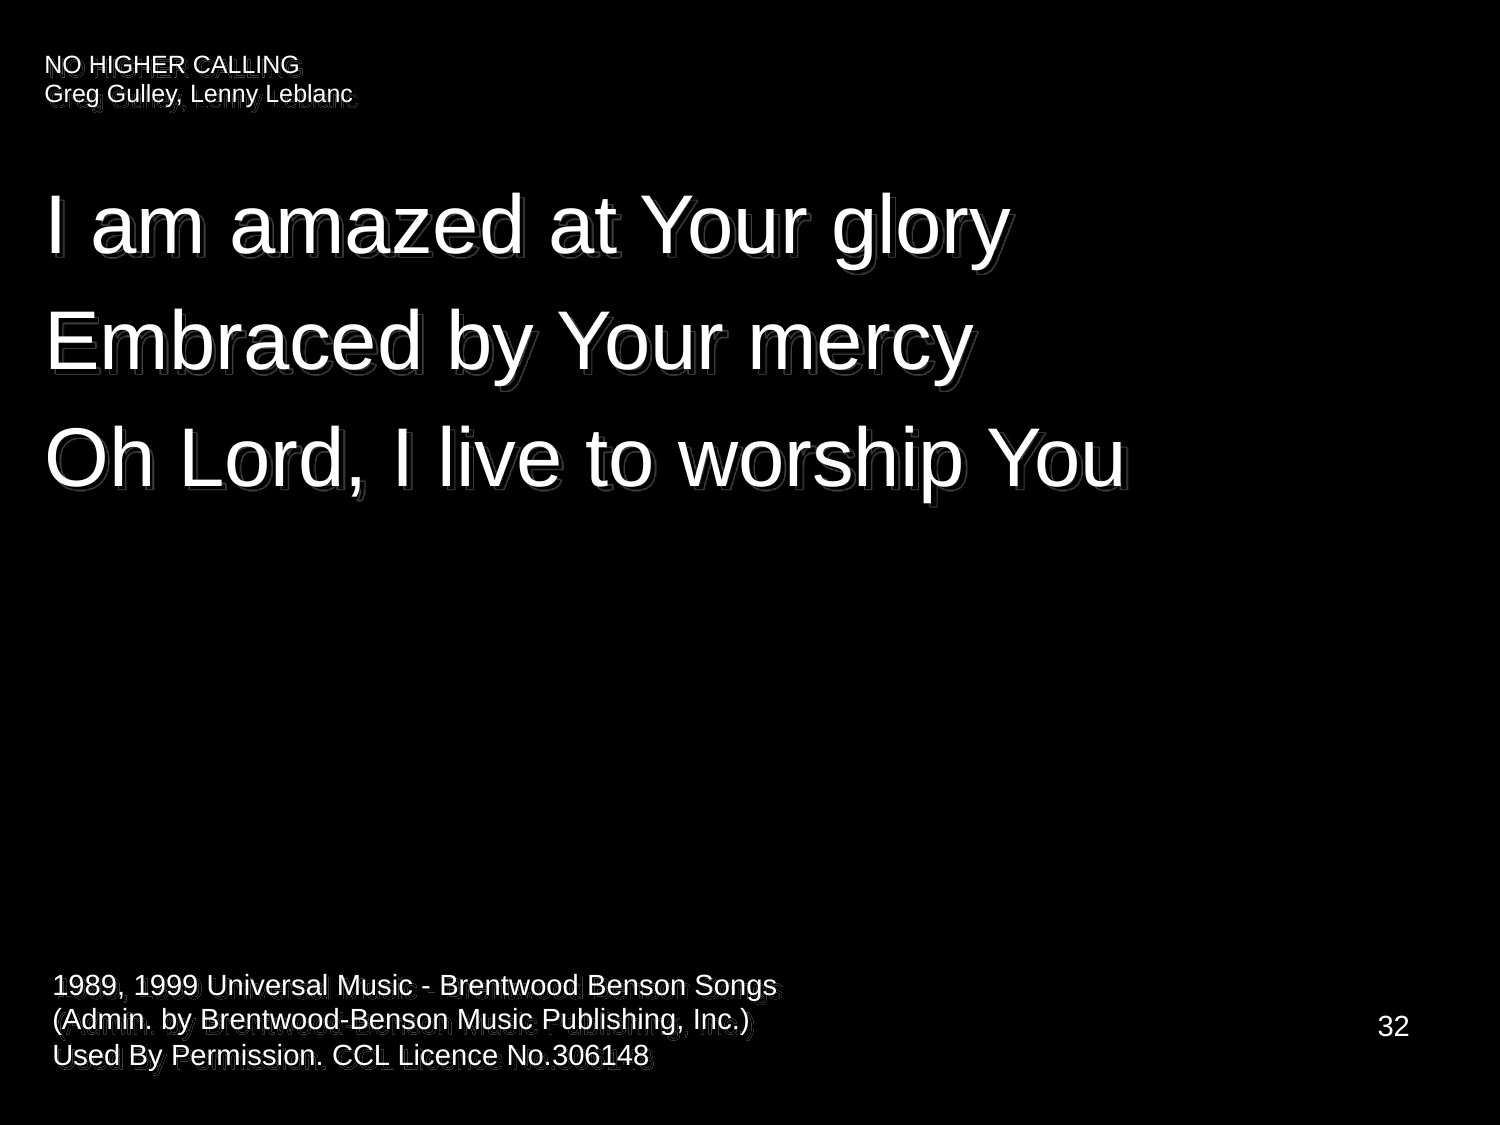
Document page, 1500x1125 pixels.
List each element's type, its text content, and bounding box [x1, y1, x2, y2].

text_box 1989, 1999 Universal Music - Brentwood Benson Songs (Admin. by Brentwood-Benson Music Publishing, Inc.) Used By Permission. CCL Licence No.306148 [37, 999, 1069, 1079]
title NO HIGHER CALLING Greg Gulley, Lenny Leblanc [29, 31, 1381, 125]
slide_number 32 [1074, 999, 1426, 1079]
list I am amazed at Your glory Embraced by Your mercy Oh Lord, I live to worship You [29, 162, 1481, 863]
